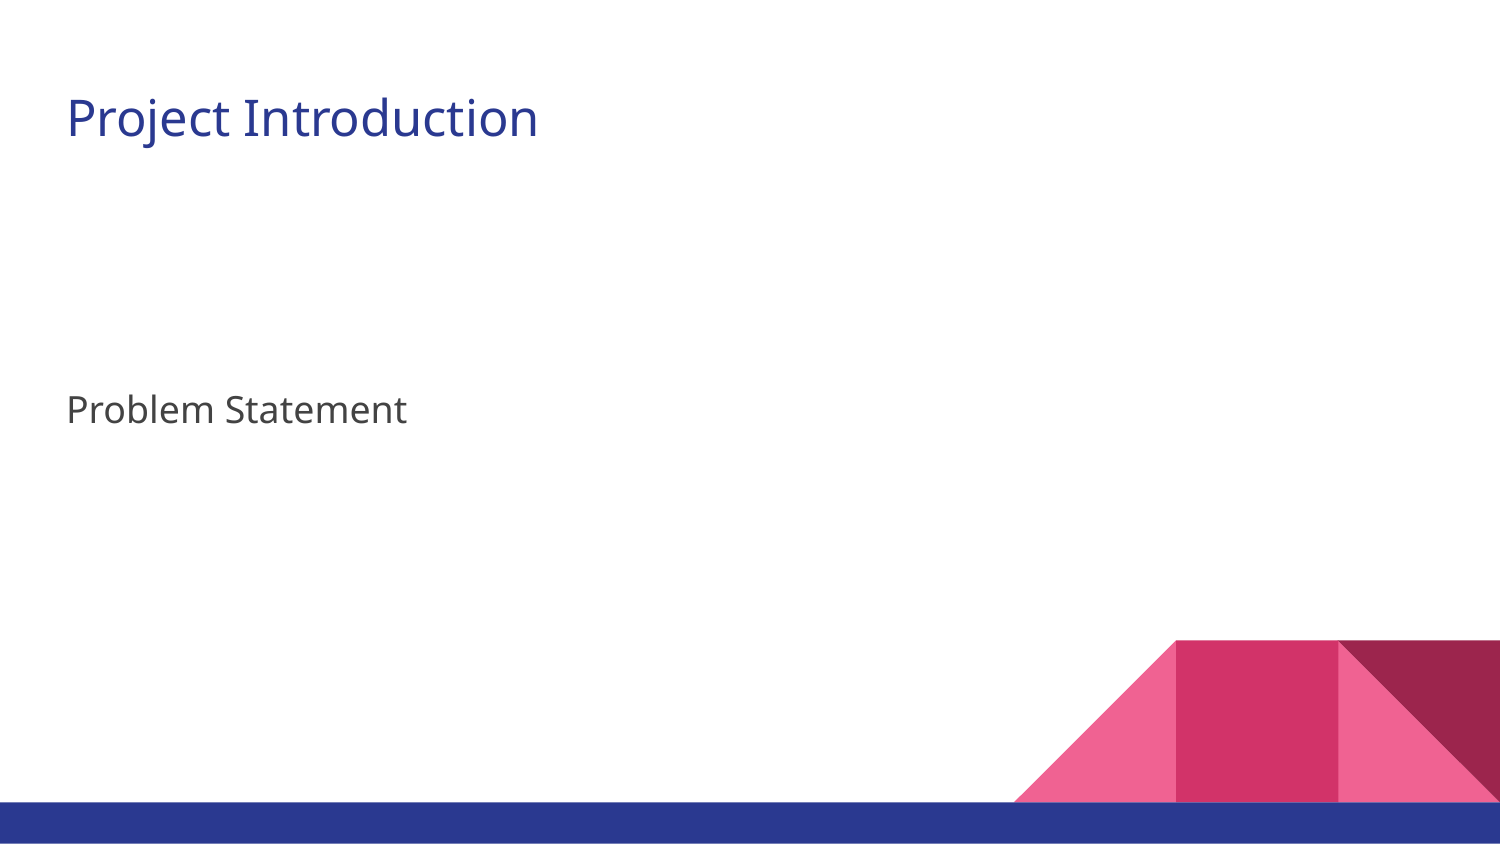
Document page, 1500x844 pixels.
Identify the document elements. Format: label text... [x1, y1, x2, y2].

list Problem Statement [51, 201, 1449, 750]
title Project Introduction [51, 67, 1449, 167]
